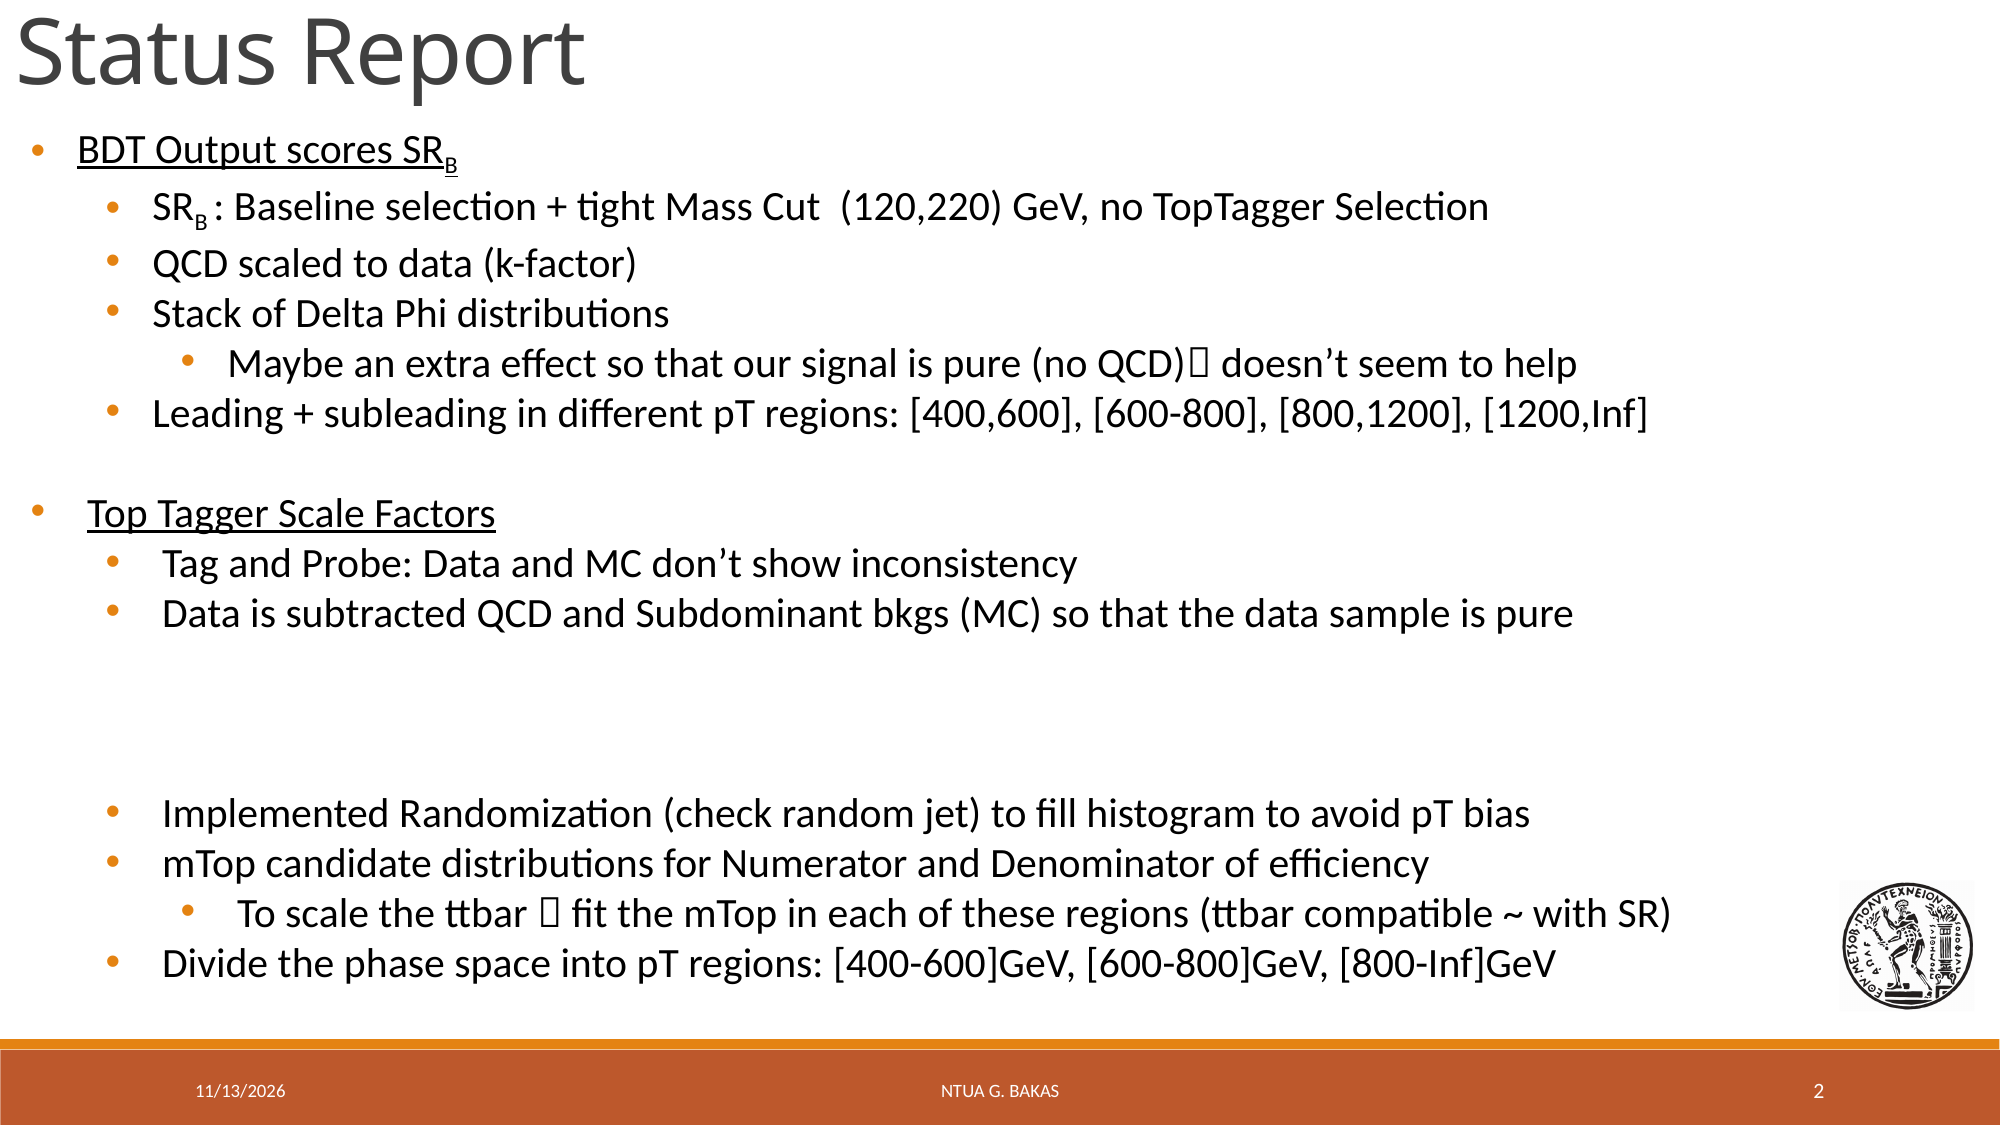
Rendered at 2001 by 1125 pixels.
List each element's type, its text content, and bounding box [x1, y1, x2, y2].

slide_number 2 [1624, 1059, 1840, 1120]
footer NTUA G. Bakas [604, 1059, 1396, 1120]
picture [1839, 880, 1975, 1012]
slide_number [180, 1059, 586, 1120]
title Status Report [0, 5, 1196, 112]
